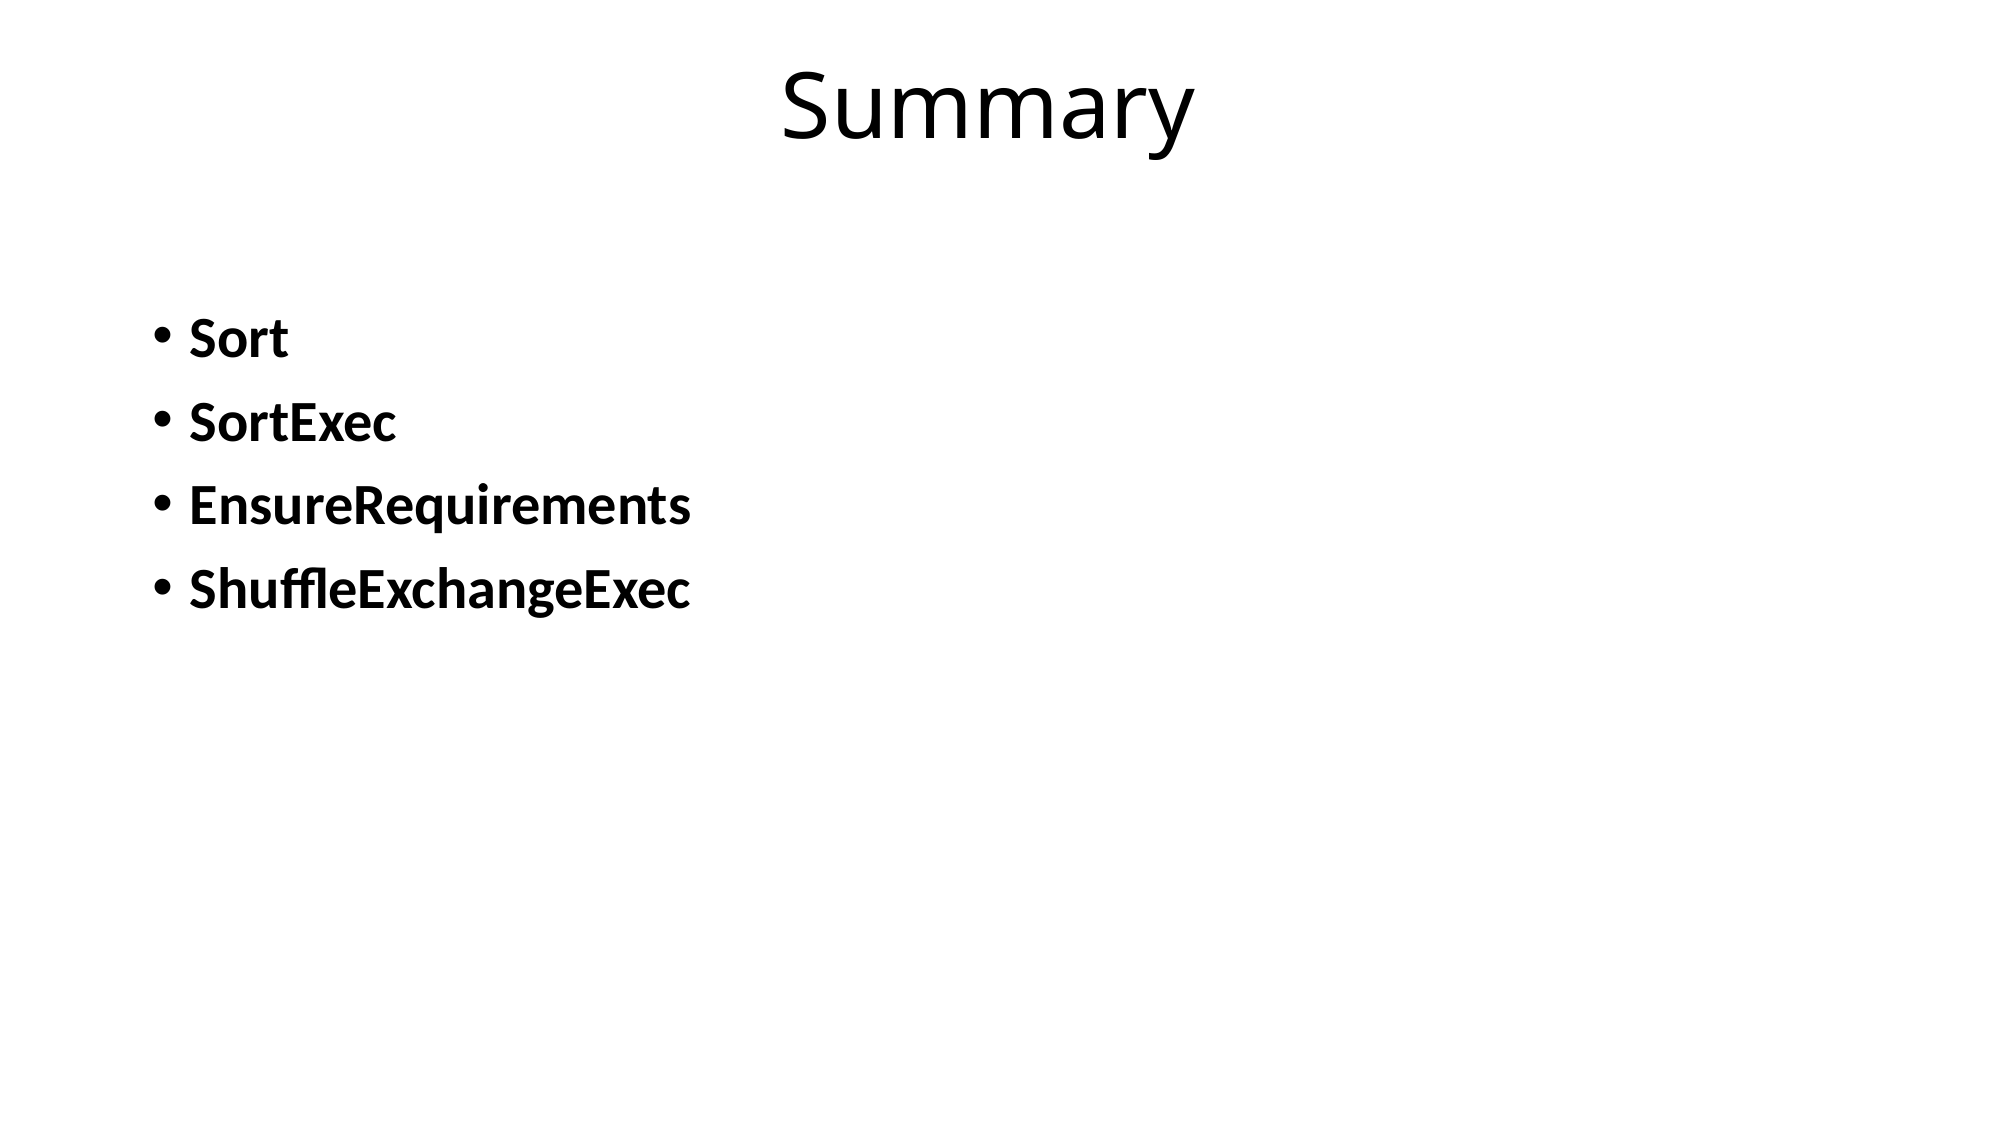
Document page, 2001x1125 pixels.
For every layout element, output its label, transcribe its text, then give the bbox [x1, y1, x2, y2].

title Summary [0, 0, 2000, 218]
list Sort SortExec EnsureRequirements ShuffleExchangeExec [137, 299, 1863, 1014]
